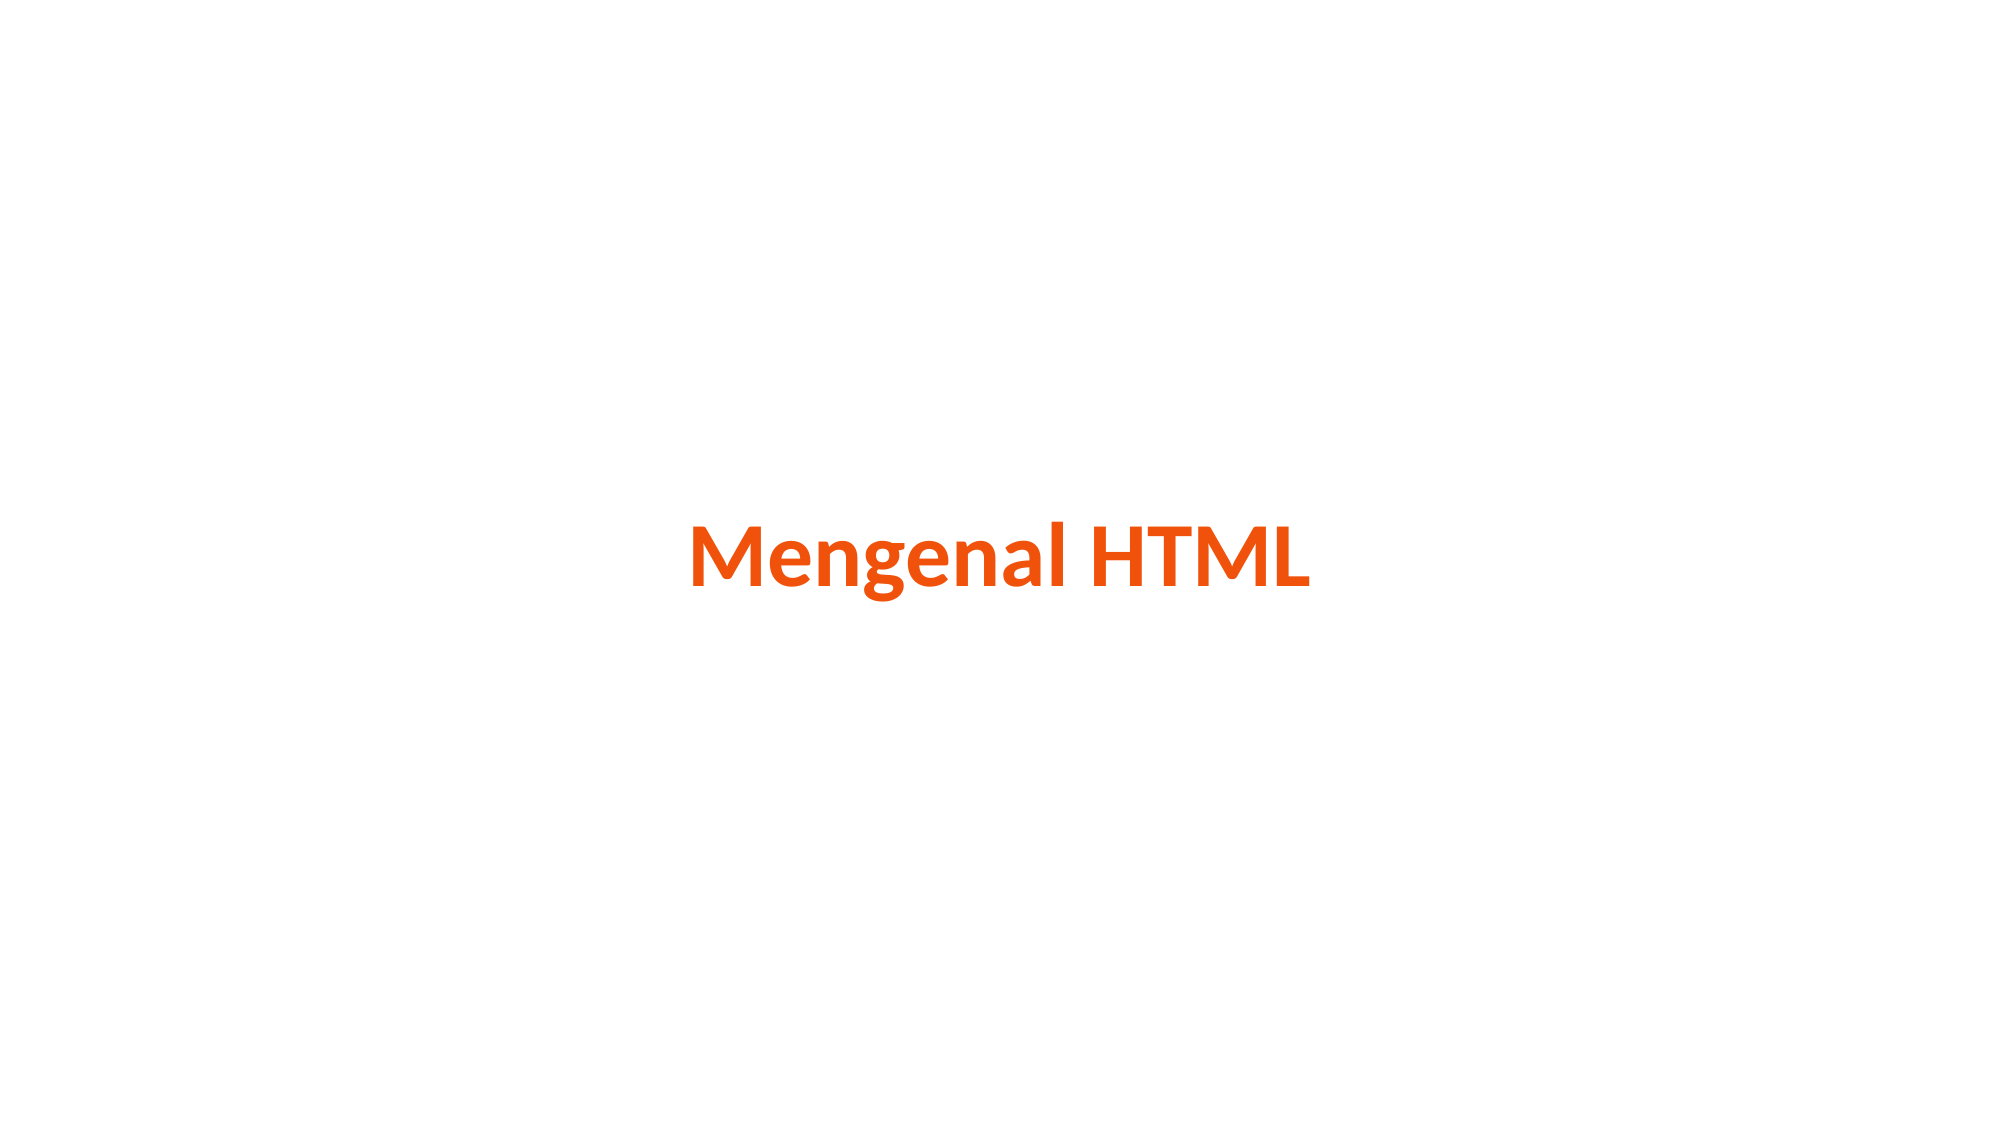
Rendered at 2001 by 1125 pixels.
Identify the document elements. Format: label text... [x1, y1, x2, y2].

title Mengenal HTML [137, 59, 1863, 1055]
